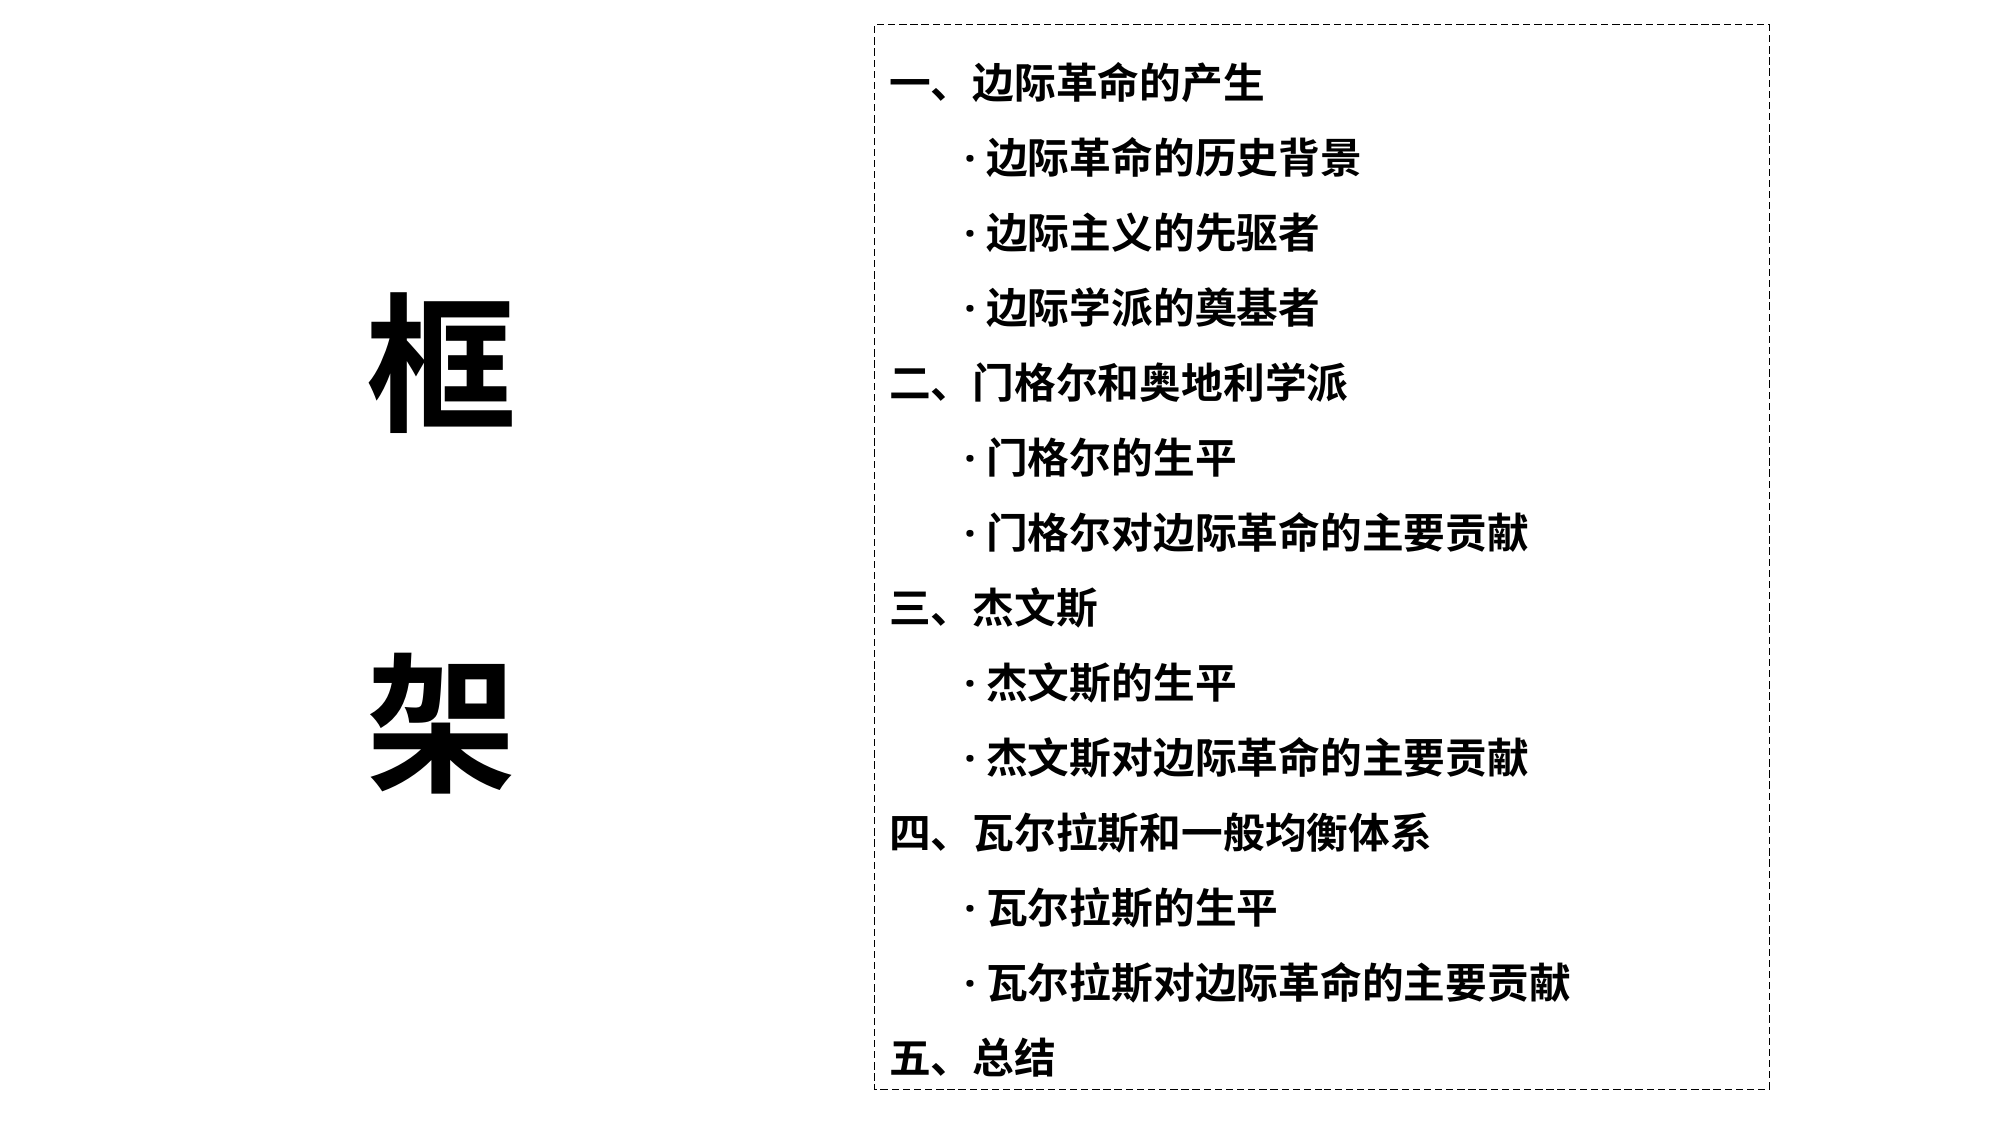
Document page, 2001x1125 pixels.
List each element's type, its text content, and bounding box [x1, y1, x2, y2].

text_box 一、边际革命的产生 ·边际革命的历史背景 ·边际主义的先驱者 ·边际学派的奠基者 二、门格尔和奥地利学派 ·门格尔的生平 ·门格尔对边际革命的主要贡献 三、杰文斯 ·杰文斯的生平 ·杰文斯对边际革命的主要贡献 四、瓦尔拉斯和一般均衡体系 ·瓦尔拉斯的生平 ·瓦尔拉斯对边际革命的主要贡献 五、总结 [874, 24, 1770, 1090]
text_box 框 架 [351, 262, 567, 1070]
